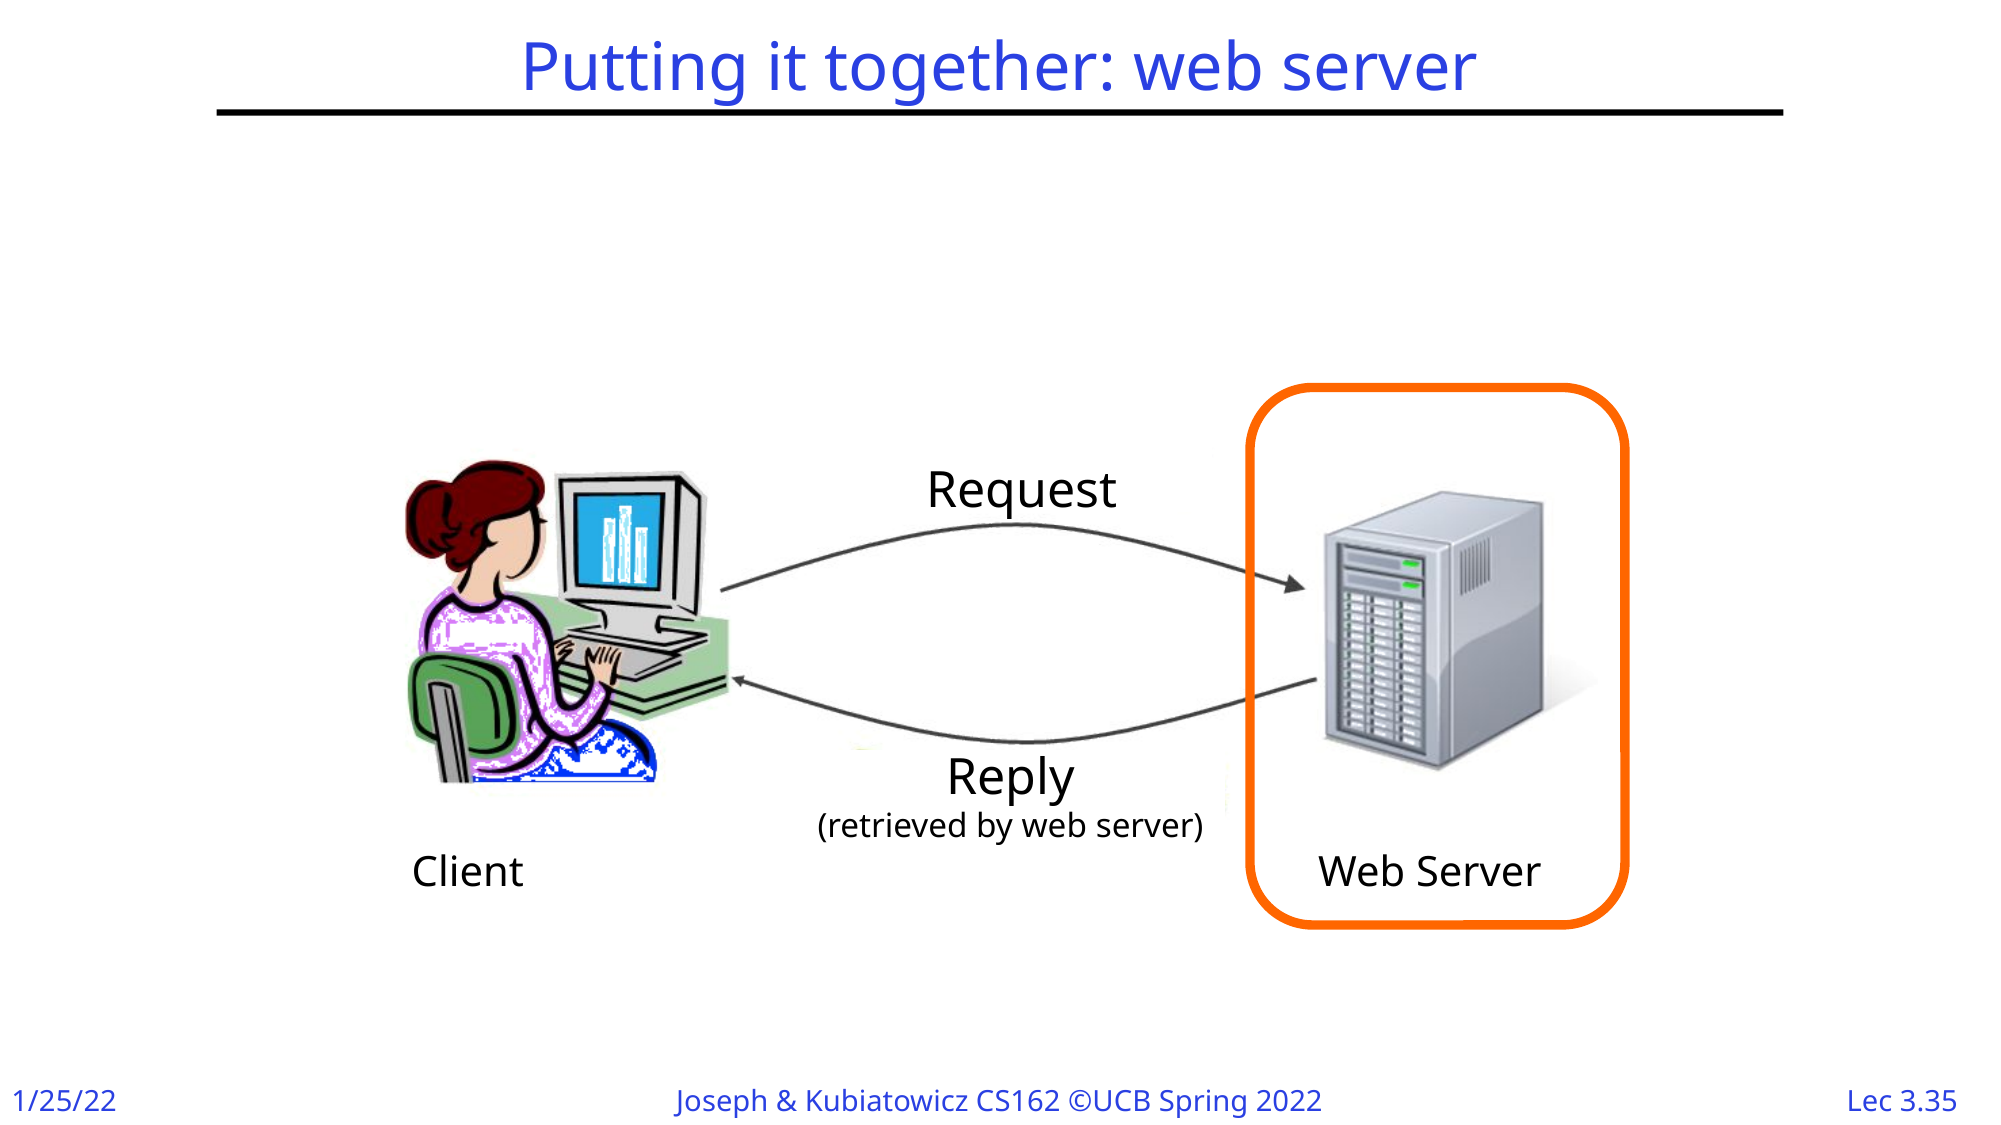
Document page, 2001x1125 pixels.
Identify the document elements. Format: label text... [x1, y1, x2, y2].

picture [362, 37, 1663, 1013]
title Putting it together: web server [216, 24, 1784, 113]
